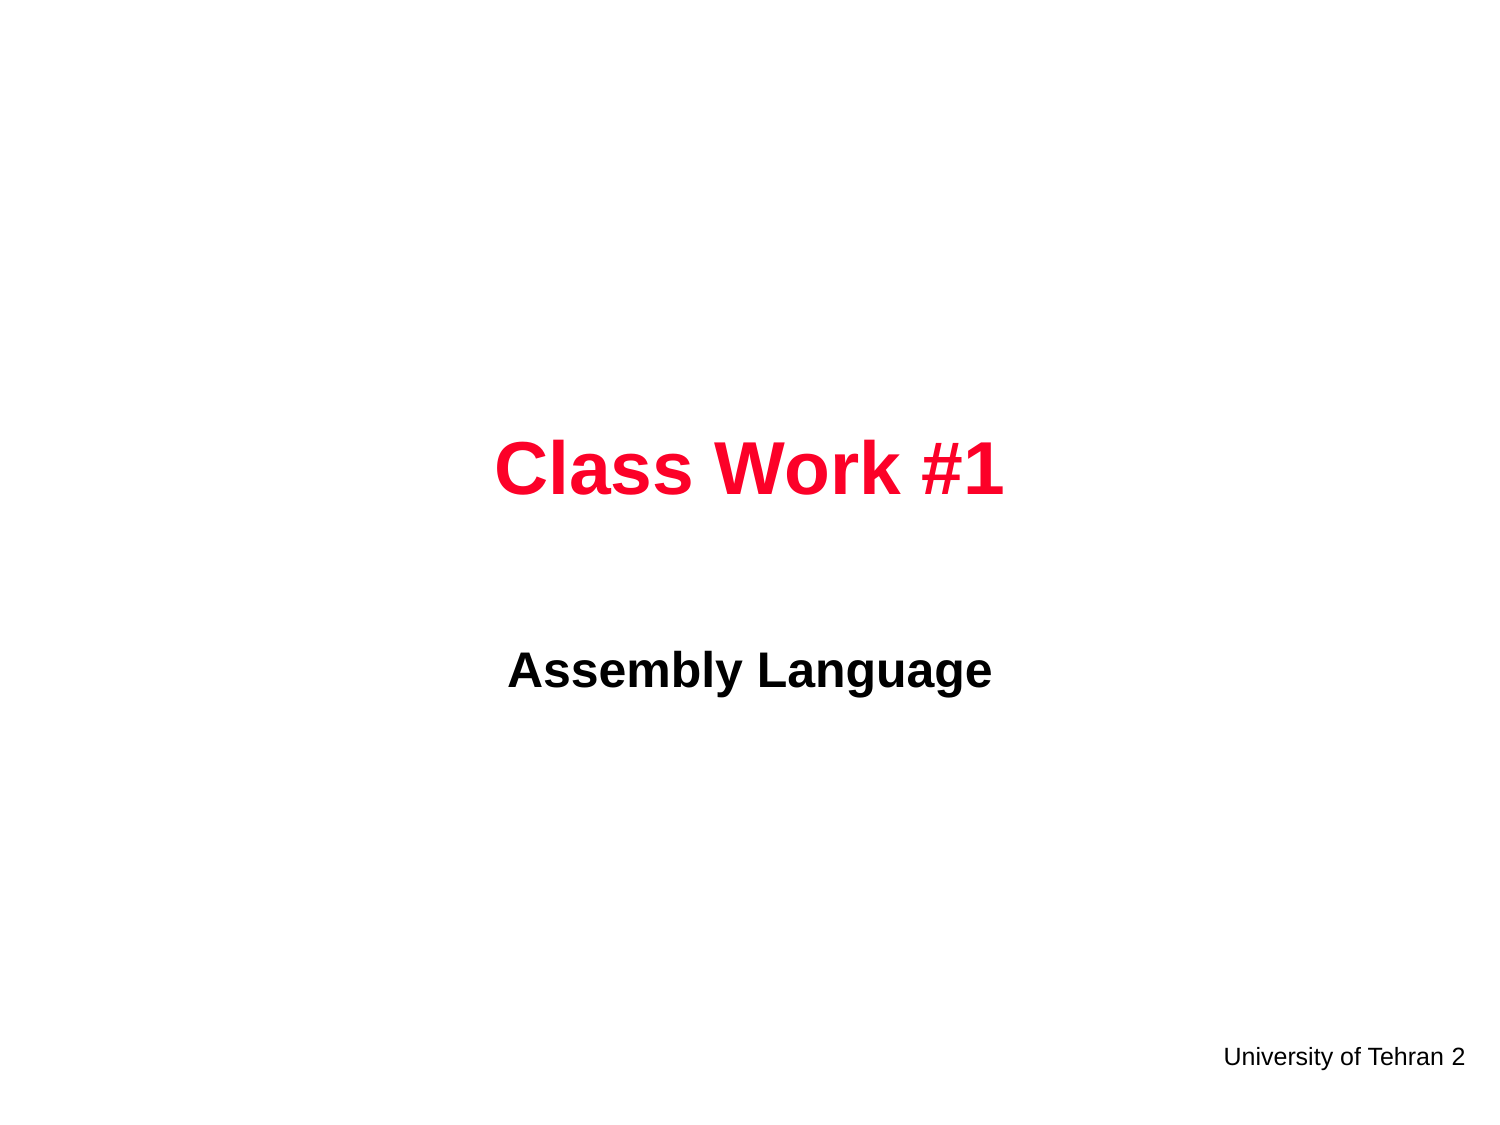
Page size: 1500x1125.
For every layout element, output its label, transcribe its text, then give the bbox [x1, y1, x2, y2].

title Class Work #1 [112, 349, 1388, 591]
subtitle Assembly Language [225, 637, 1275, 925]
